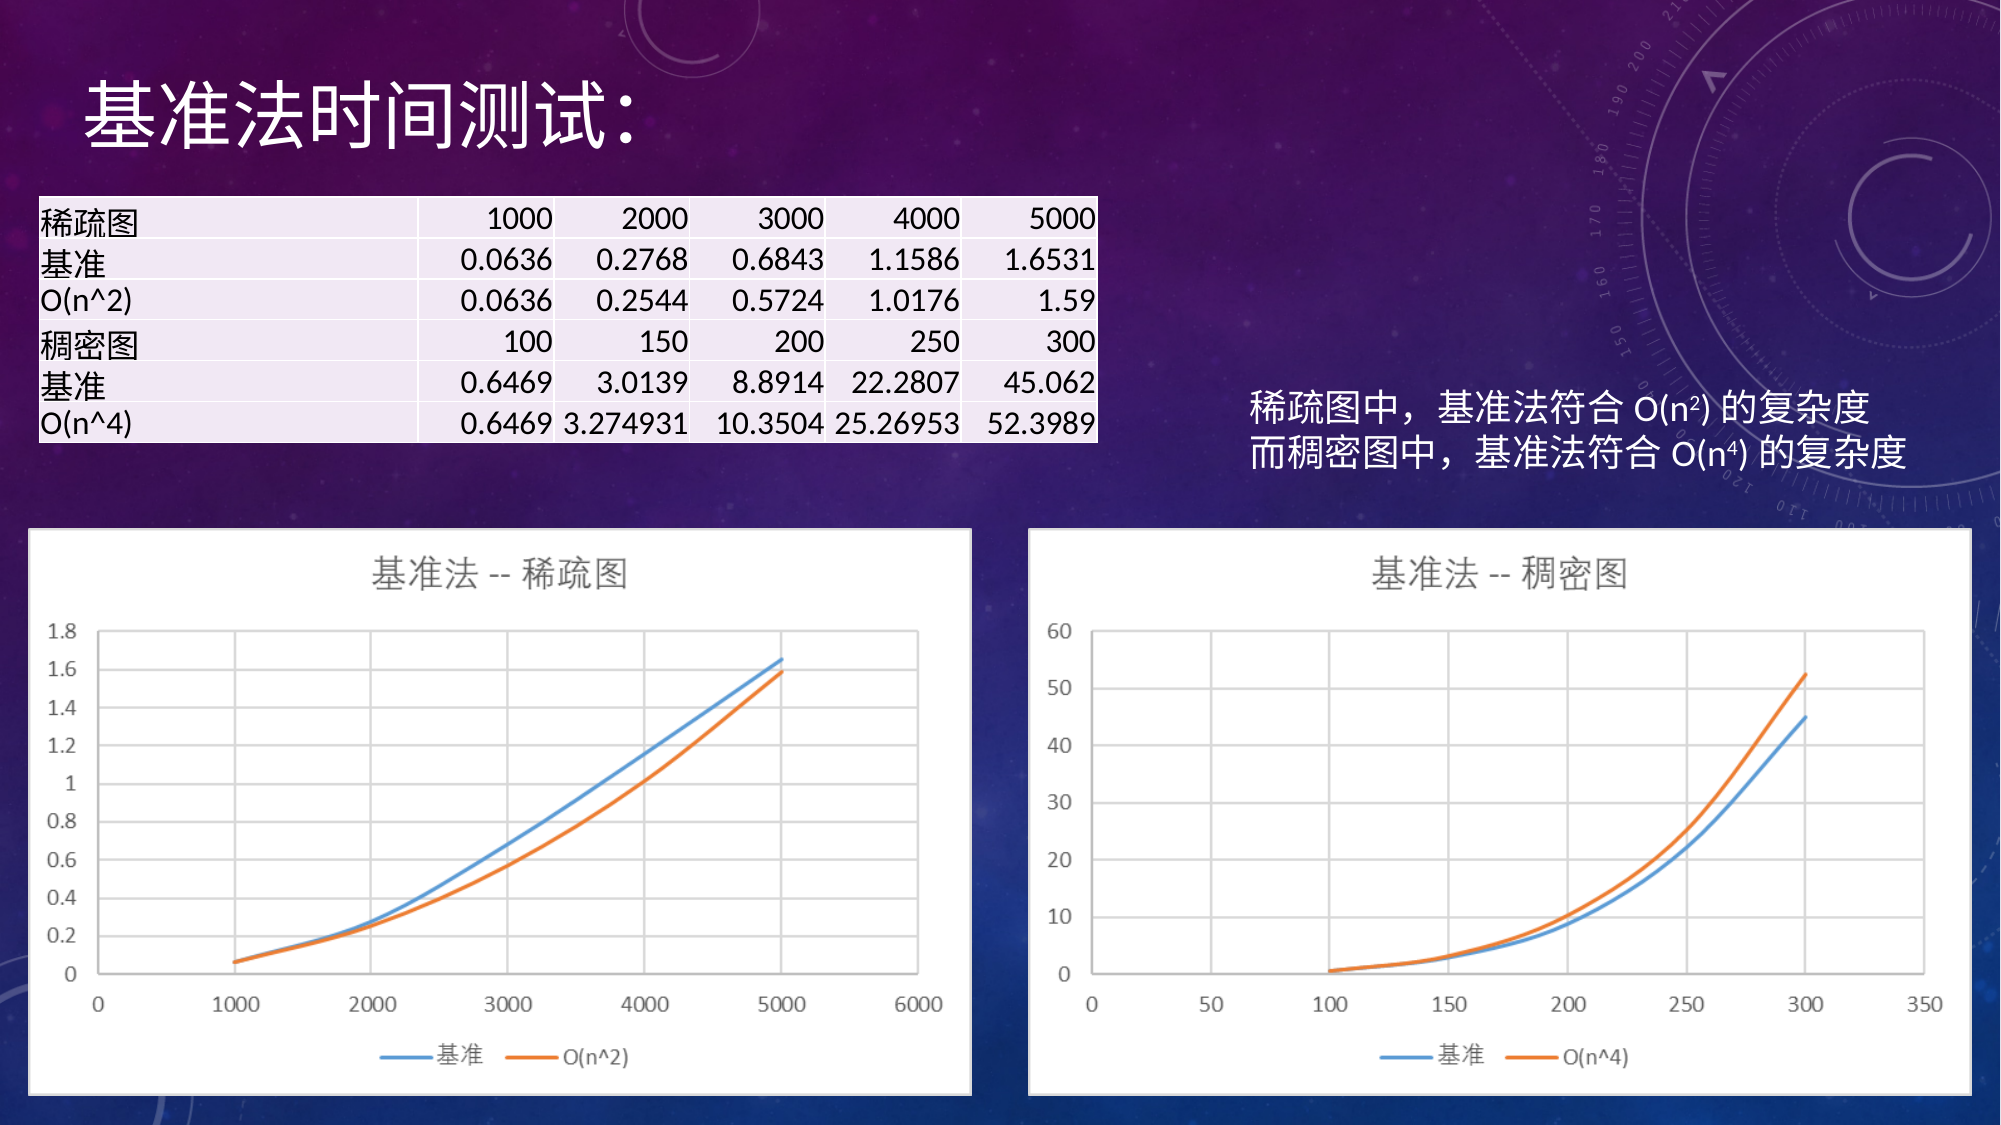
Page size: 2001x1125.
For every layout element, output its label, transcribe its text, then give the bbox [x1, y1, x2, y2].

table_cell 基准 [40, 361, 417, 401]
title 基准法时间测试： [67, 29, 1730, 197]
table_cell 1.6531 [962, 239, 1096, 278]
table_cell 3.274931 [555, 402, 689, 442]
table_cell 0.6469 [419, 361, 553, 401]
text_box 稀疏图中，基准法符合O(n2)的复杂度 而稠密图中，基准法符合O(n4)的复杂度 [1234, 376, 1957, 527]
table_cell 0.6469 [419, 402, 553, 442]
table_cell 0.5724 [690, 280, 824, 319]
table_header 1000 [419, 198, 553, 237]
table_cell 1.59 [962, 280, 1096, 319]
table_header 2000 [555, 198, 689, 237]
table_cell 0.0636 [419, 280, 553, 319]
table_cell 1.1586 [826, 239, 960, 278]
picture [0, 0, 2001, 1125]
table_header 5000 [962, 198, 1096, 237]
table_cell 0.0636 [419, 239, 553, 278]
table_cell 250 [826, 320, 960, 360]
table_cell 稠密图 [40, 320, 417, 360]
table_cell 0.2768 [555, 239, 689, 278]
table_cell 22.2807 [826, 361, 960, 401]
table_header 4000 [826, 198, 960, 237]
table_cell 1.0176 [826, 280, 960, 319]
table_cell 52.3989 [962, 402, 1096, 442]
table_cell 45.062 [962, 361, 1096, 401]
table_cell 8.8914 [690, 361, 824, 401]
table_cell 10.3504 [690, 402, 824, 442]
table_cell 25.26953 [826, 402, 960, 442]
table_cell 3.0139 [555, 361, 689, 401]
table_cell 300 [962, 320, 1096, 360]
table_header 稀疏图 [40, 198, 417, 237]
table_cell O(n^4) [40, 402, 417, 442]
table_cell 0.6843 [690, 239, 824, 278]
table_cell 基准 [40, 239, 417, 278]
table_cell 100 [419, 320, 553, 360]
table_cell 0.2544 [555, 280, 689, 319]
table_cell 150 [555, 320, 689, 360]
table_header 3000 [690, 198, 824, 237]
table_cell 200 [690, 320, 824, 360]
table_cell O(n^2) [40, 280, 417, 319]
